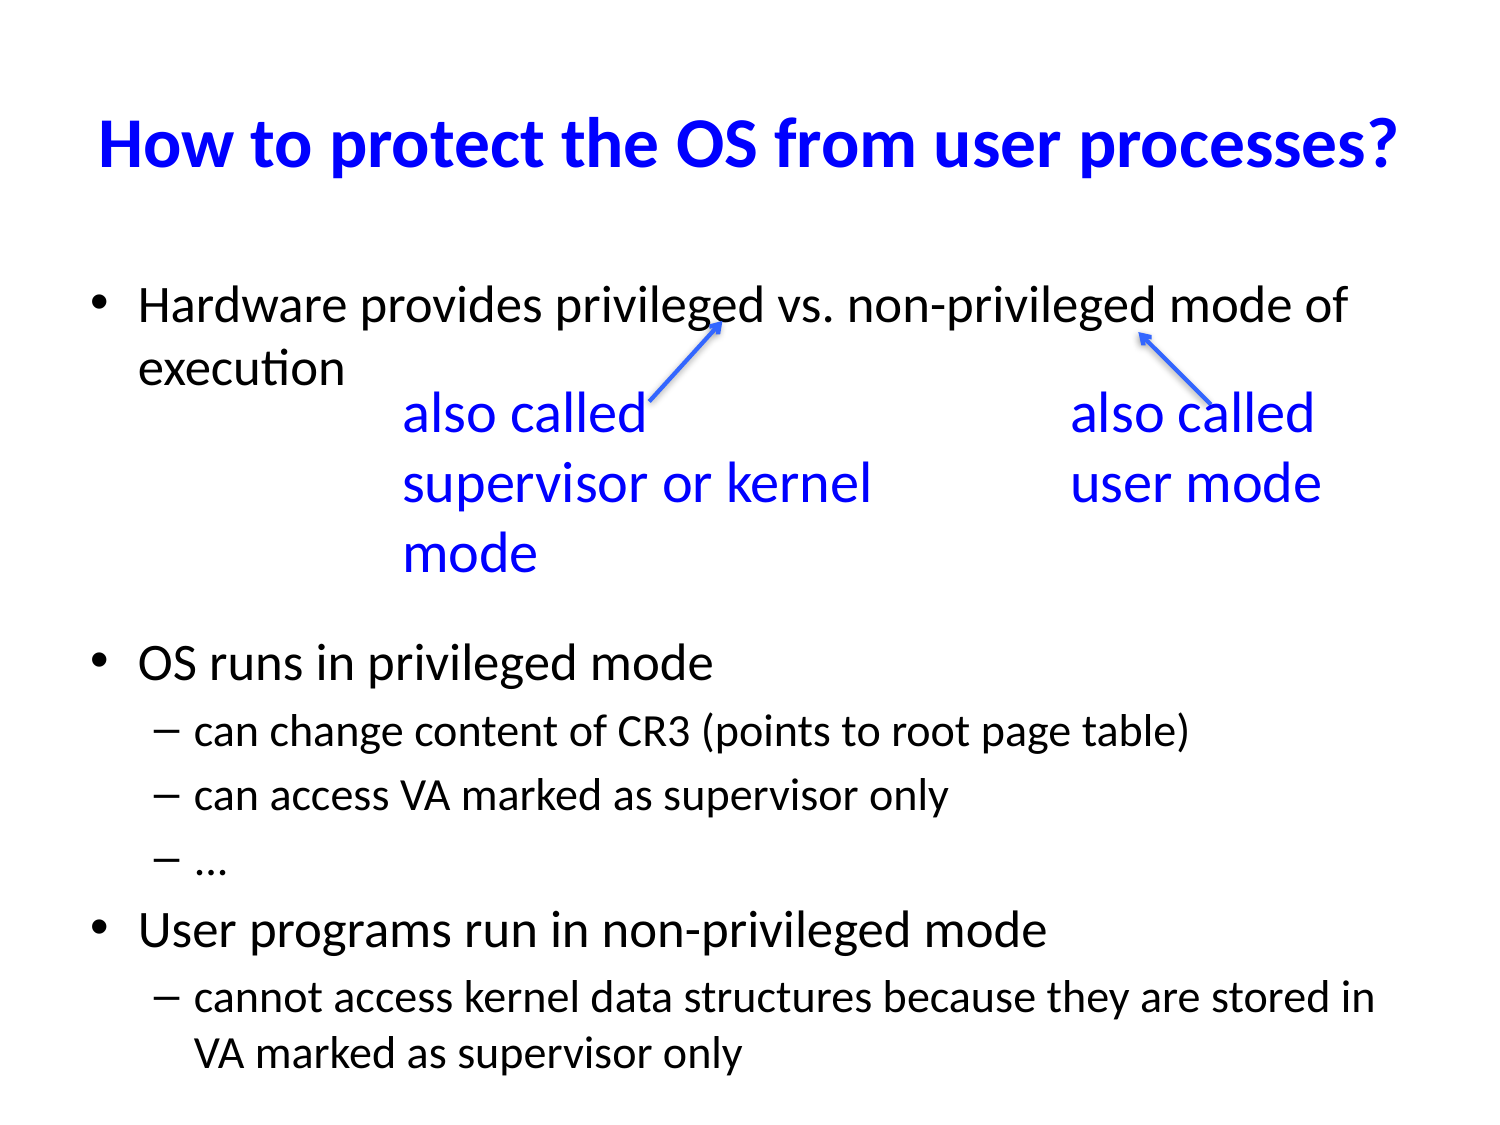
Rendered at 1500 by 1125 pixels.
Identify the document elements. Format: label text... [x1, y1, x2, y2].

title How to protect the OS from user processes? [75, 45, 1425, 233]
list Hardware provides privileged vs. non-privileged mode of execution OS runs in privileged mode can change content of CR3 (points to root page table) can access VA marked as supervisor only ... User programs run in non-privileged mode cannot access kernel data structures because they are stored in VA marked as supervisor only [75, 262, 1425, 1093]
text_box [1056, 331, 1343, 524]
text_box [383, 320, 893, 595]
